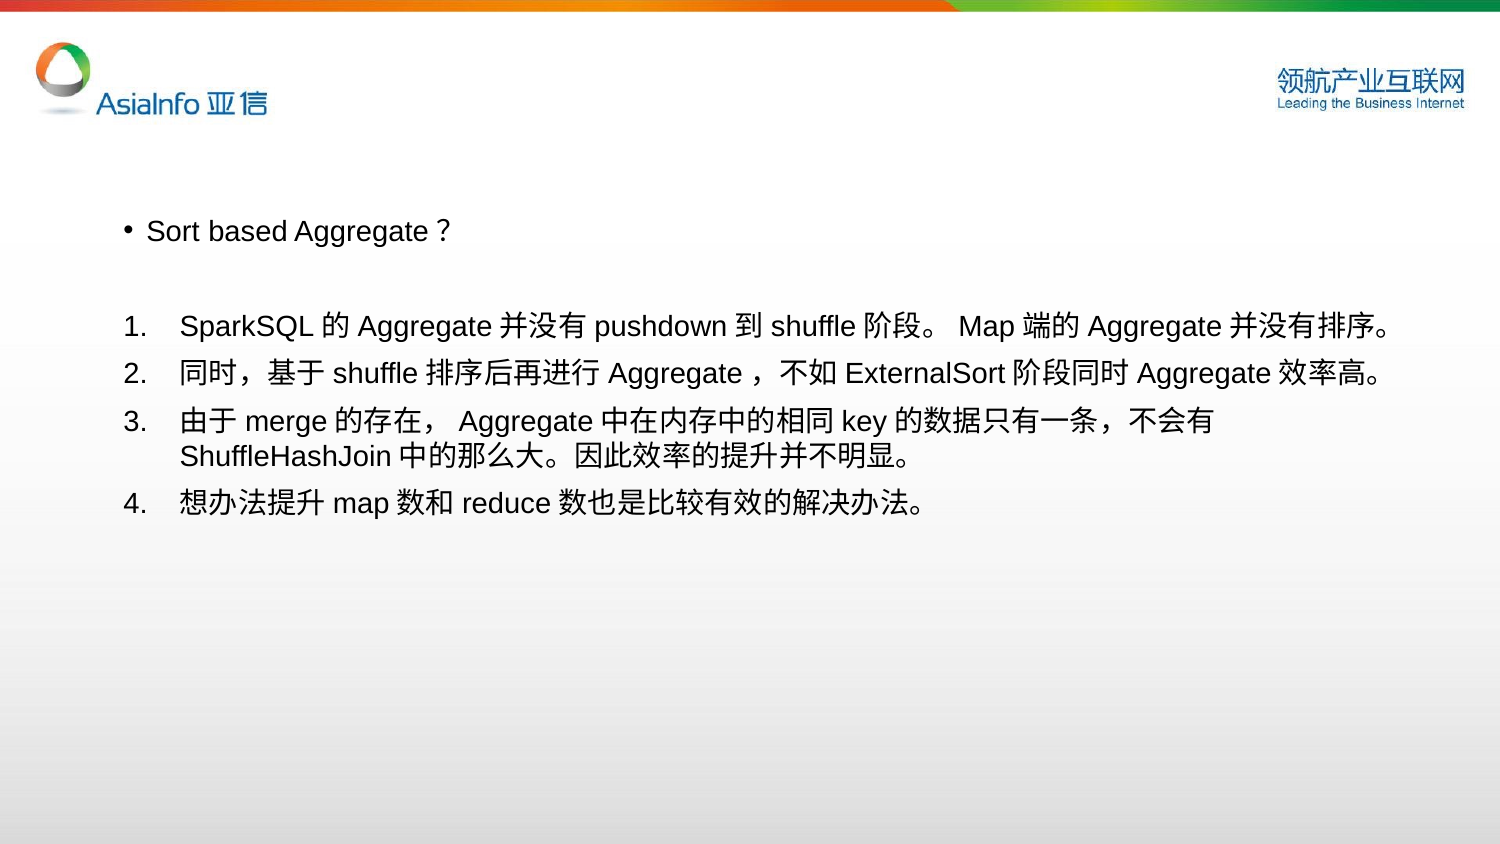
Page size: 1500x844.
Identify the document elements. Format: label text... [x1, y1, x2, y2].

list Sort based Aggregate？ SparkSQL的Aggregate并没有pushdown到shuffle阶段。Map端的Aggregate并没有排序。 同时，基于shuffle排序后再进行Aggregate，不如ExternalSort阶段同时Aggregate效率高。 由于merge的存在，Aggregate中在内存中的相同key的数据只有一条，不会有ShuffleHashJoin中的那么大。因此效率的提升并不明显。 想办法提升map数和reduce数也是比较有效的解决办法。 [74, 196, 1426, 844]
picture [0, 0, 1500, 844]
